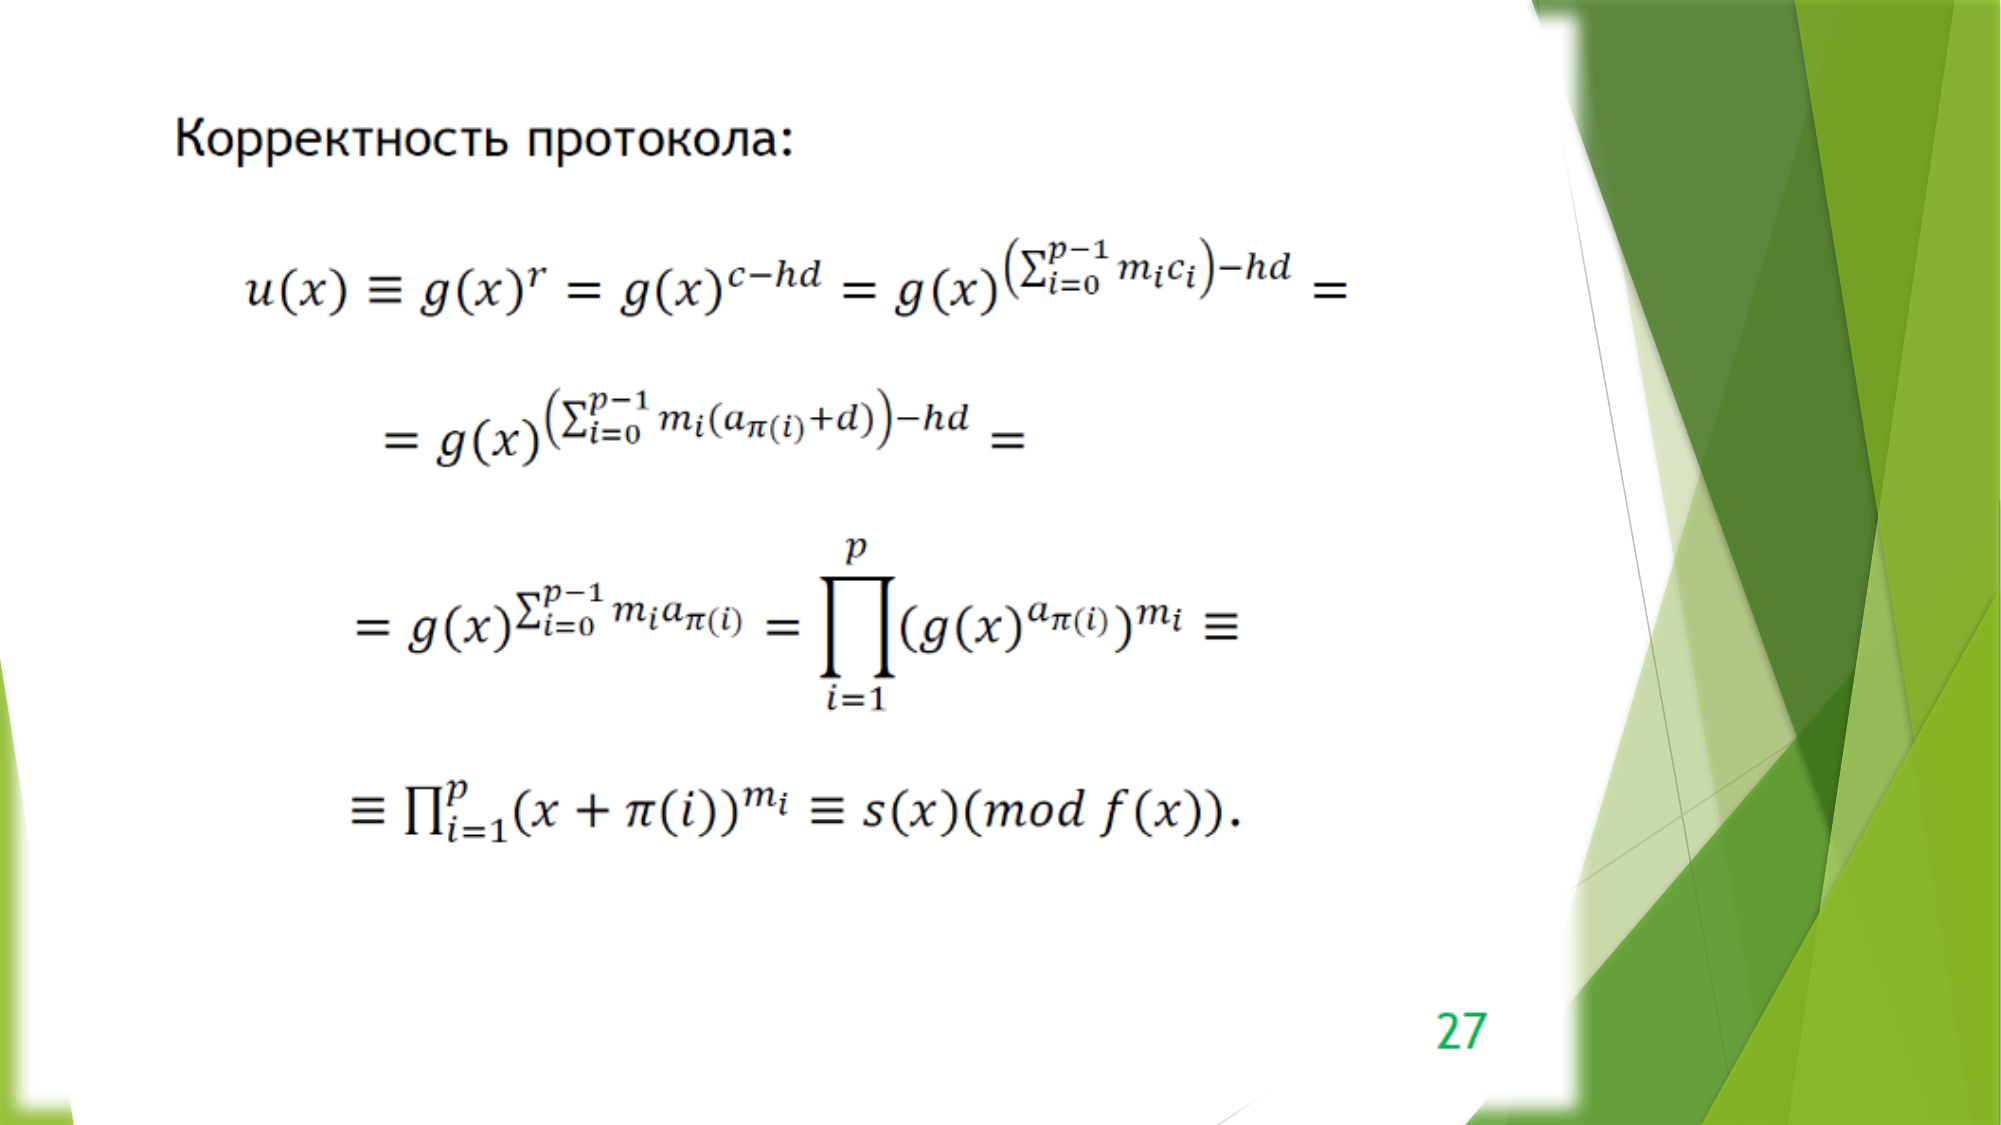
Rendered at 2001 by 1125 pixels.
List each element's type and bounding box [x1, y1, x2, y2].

picture [0, 0, 1593, 1125]
